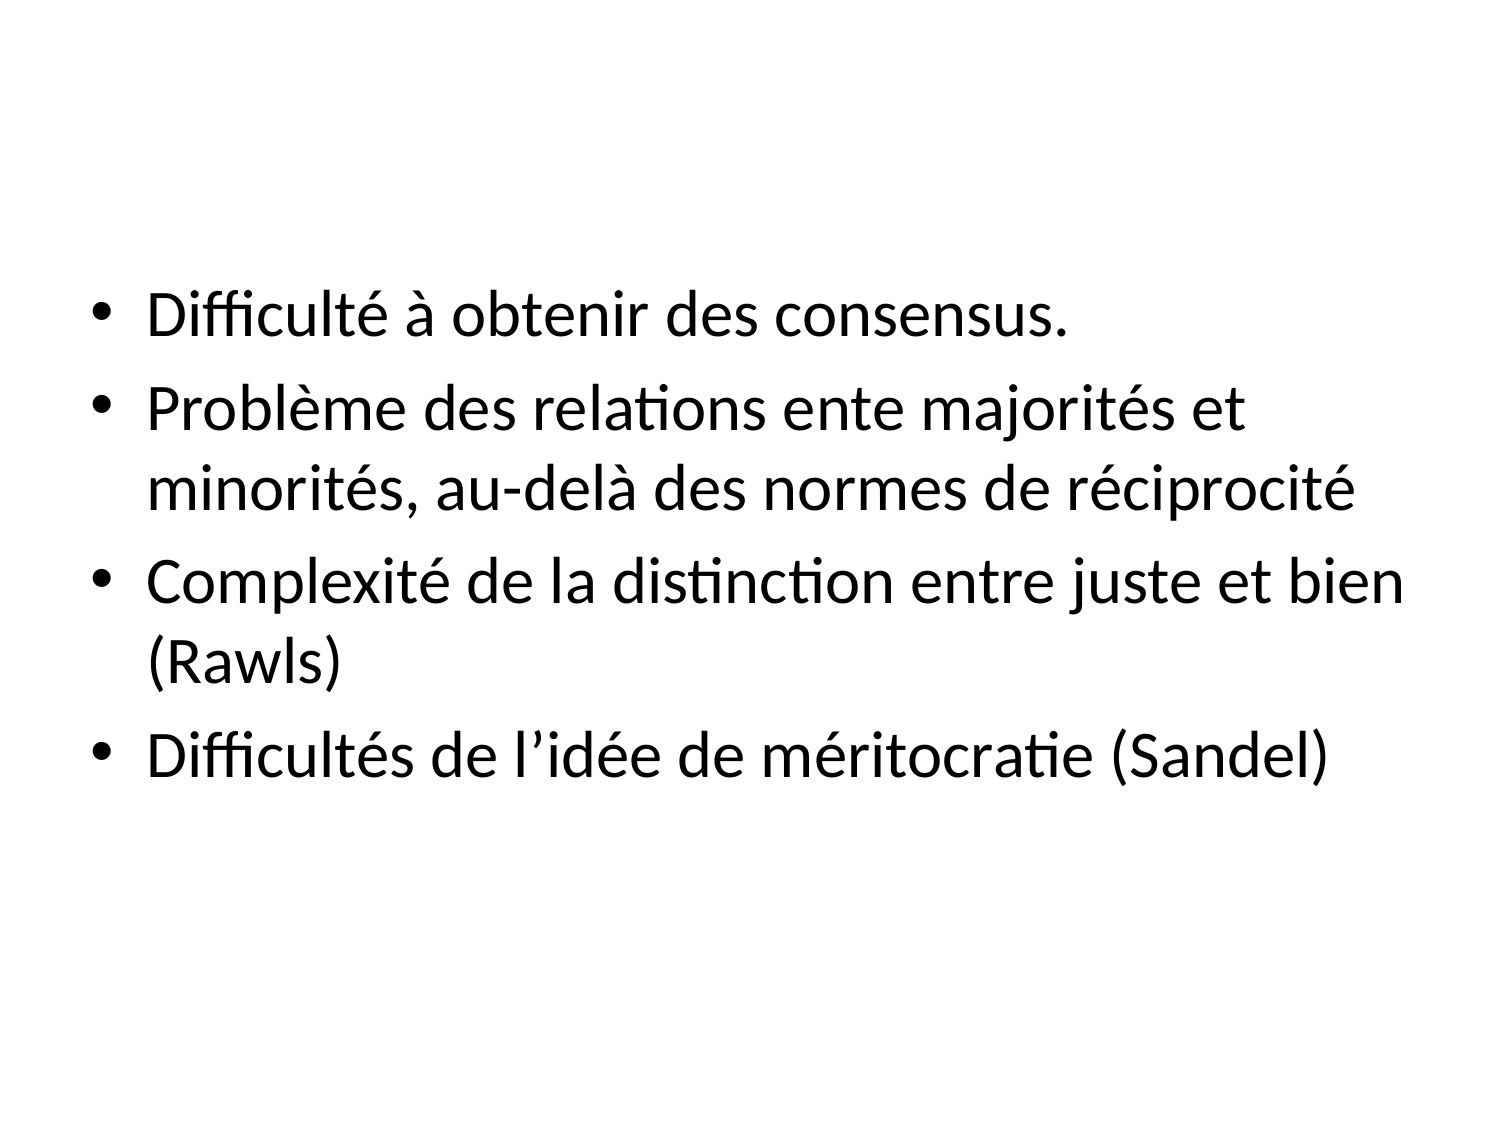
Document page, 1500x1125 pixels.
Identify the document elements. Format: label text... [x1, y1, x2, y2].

list Difficulté à obtenir des consensus. Problème des relations ente majorités et minorités, au-delà des normes de réciprocité Complexité de la distinction entre juste et bien (Rawls) Difficultés de l’idée de méritocratie (Sandel) [75, 262, 1425, 1005]
